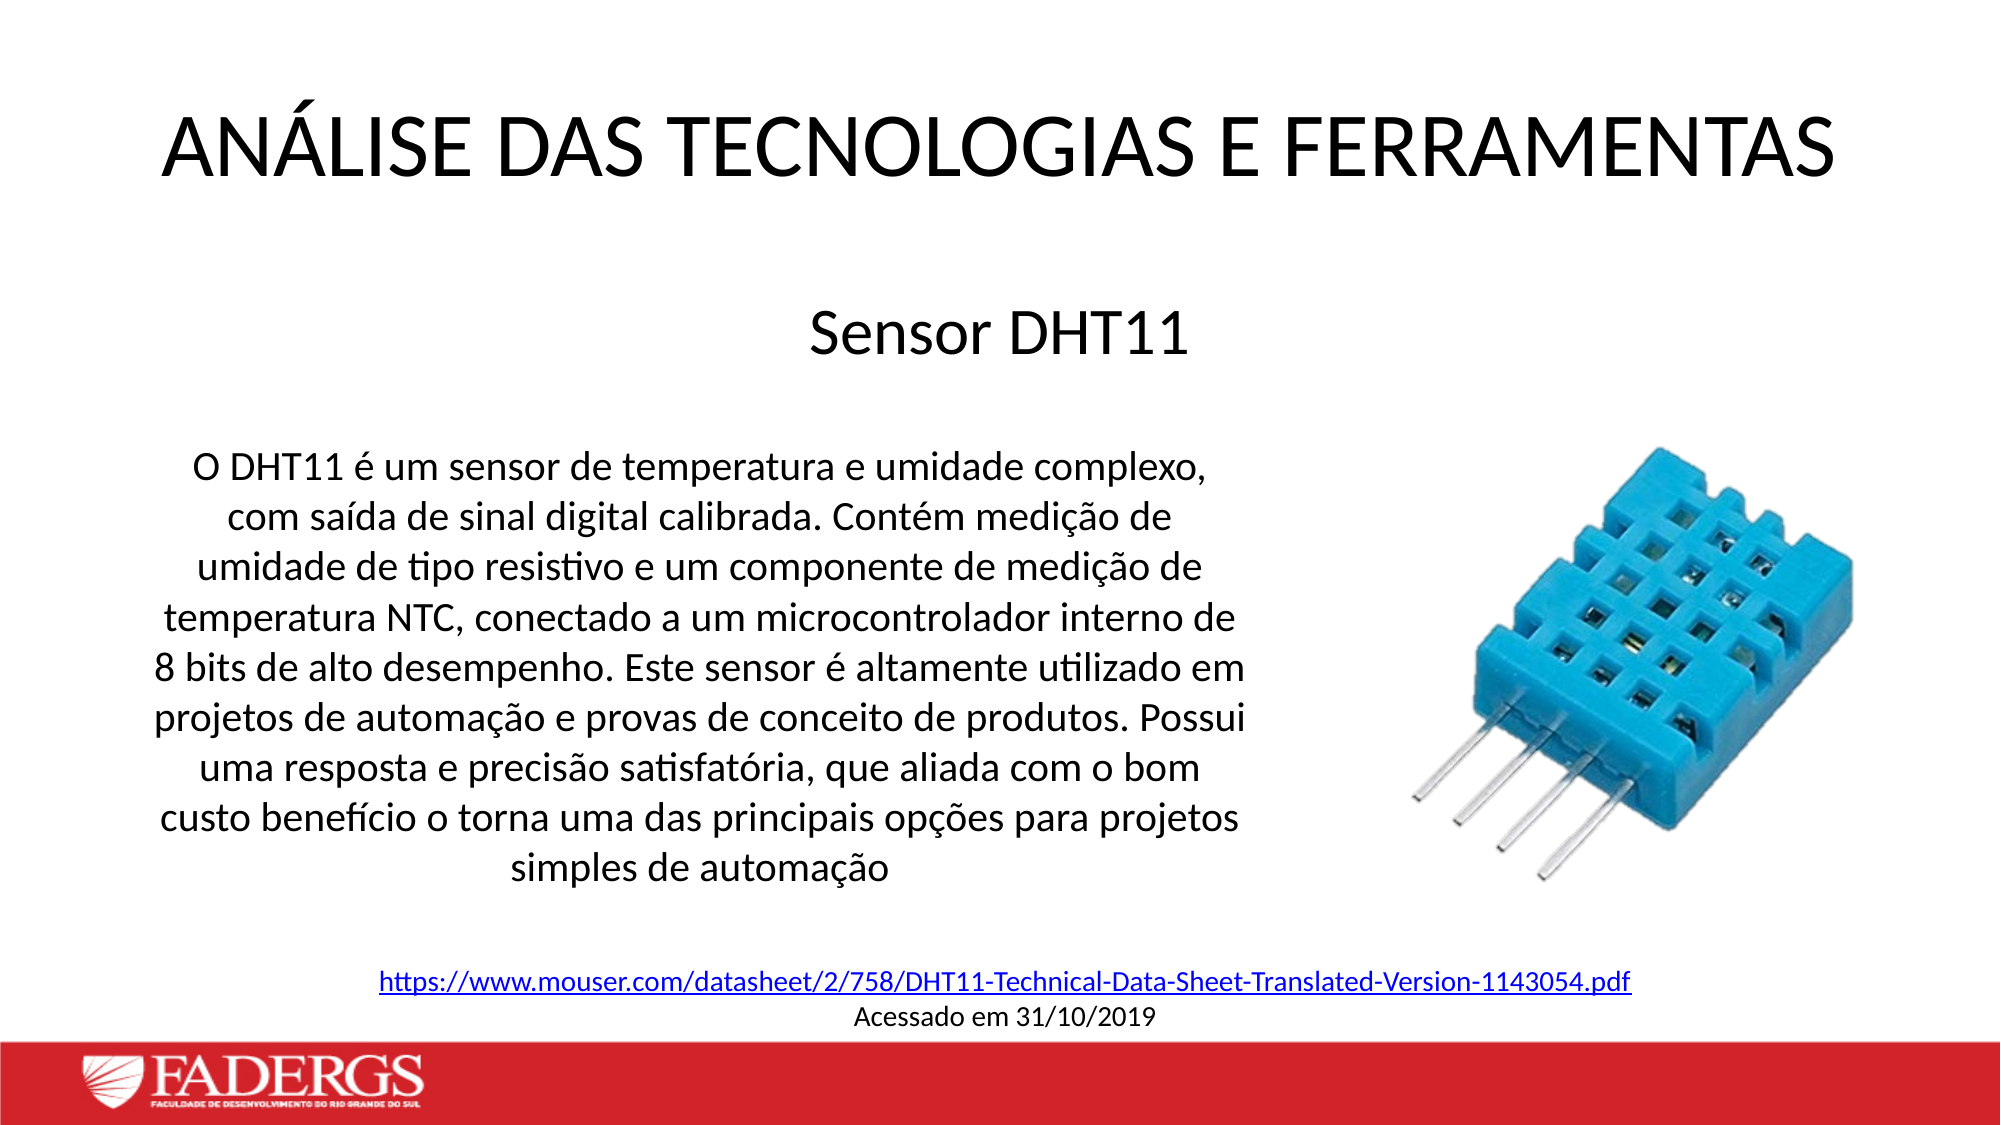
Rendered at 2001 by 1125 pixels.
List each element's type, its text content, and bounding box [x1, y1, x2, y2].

text_box Sensor DHT11 [187, 280, 1813, 367]
text_box O DHT11 é um sensor de temperatura e umidade complexo, com saída de sinal digital calibrada. Contém medição de umidade de tipo resistivo e um componente de medição de temperatura NTC, conectado a um microcontrolador interno de 8 bits de alto desempenho. Este sensor é altamente utilizado em projetos de automação e provas de conceito de produtos. Possui uma resposta e precisão satisfatória, que aliada com o bom custo benefício o torna uma das principais opções para projetos simples de automação [135, 431, 1265, 895]
picture [0, 0, 2000, 1125]
text_box ANÁLISE DAS TECNOLOGIAS E FERRAMENTAS [129, 71, 1871, 209]
text_box https://www.mouser.com/datasheet/2/758/DHT11-Technical-Data-Sheet-Translated-Version-1143054.pdf Acessado em 31/10/2019 [5, 954, 2000, 1040]
